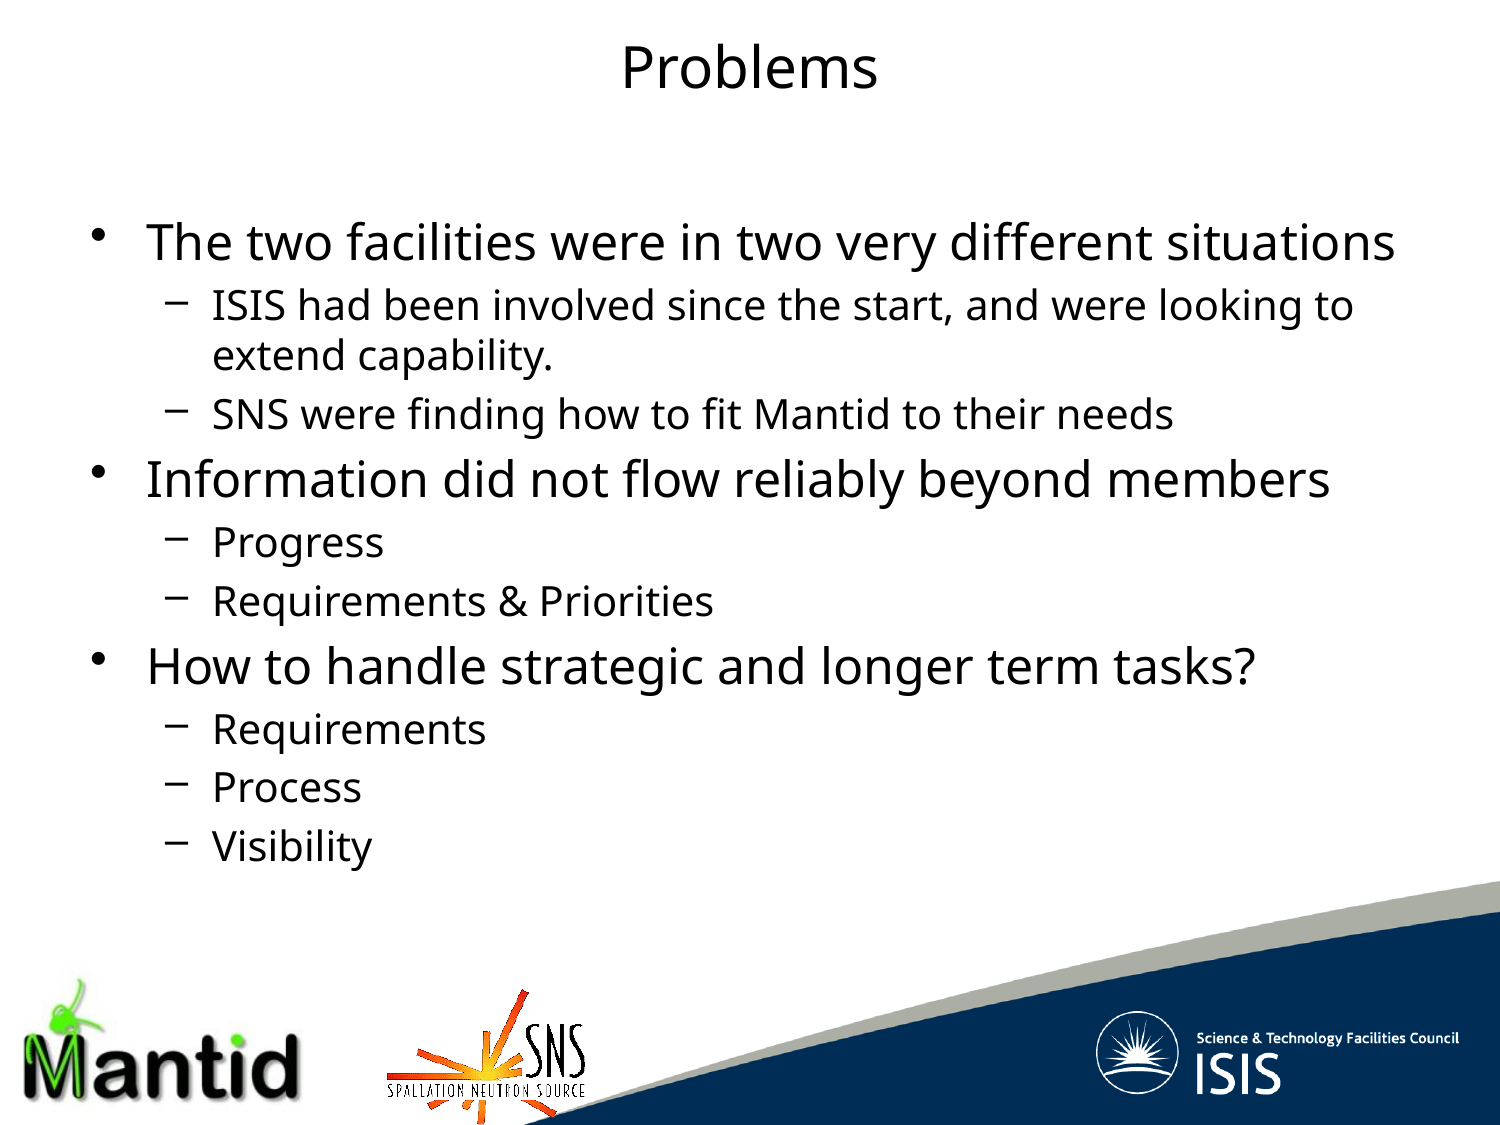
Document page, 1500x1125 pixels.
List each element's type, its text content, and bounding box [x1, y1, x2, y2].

picture [0, 879, 1500, 1125]
list The two facilities were in two very different situations ISIS had been involved since the start, and were looking to extend capability. SNS were finding how to fit Mantid to their needs Information did not flow reliably beyond members Progress Requirements & Priorities How to handle strategic and longer term tasks? Requirements Process Visibility [74, 203, 1426, 894]
title Problems [74, 0, 1426, 160]
